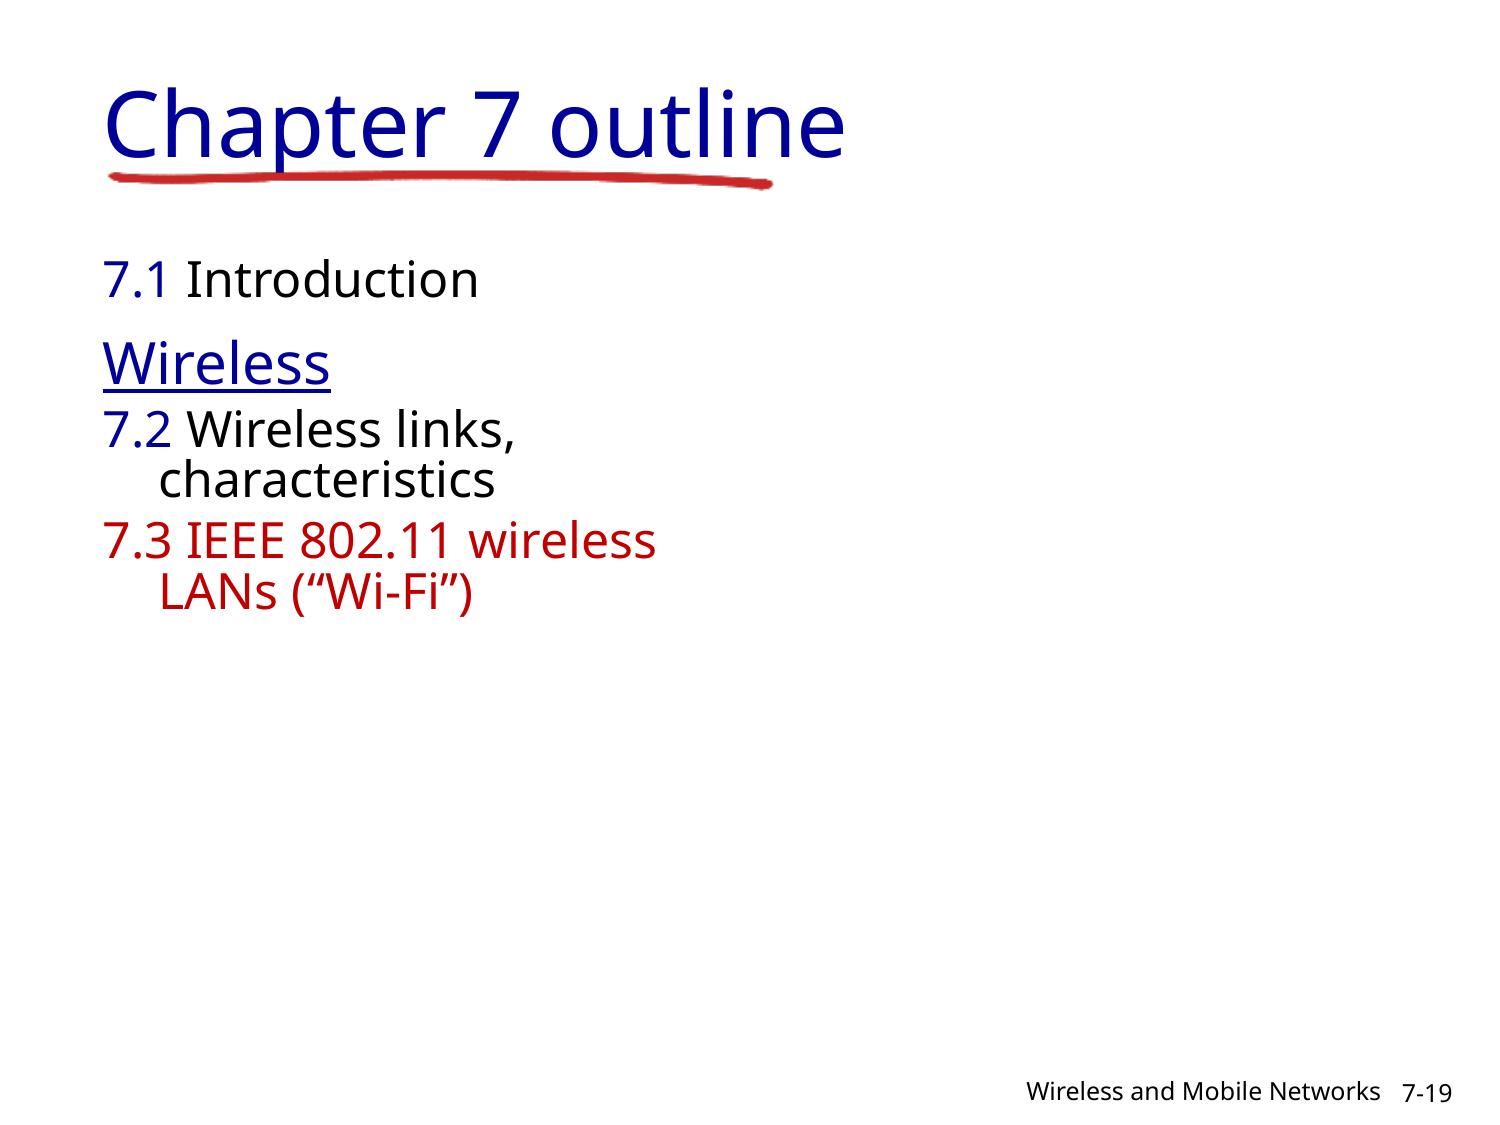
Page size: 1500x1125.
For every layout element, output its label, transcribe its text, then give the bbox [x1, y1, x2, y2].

slide_number 7-19 [1387, 1069, 1500, 1115]
footer Wireless and Mobile Networks [960, 1067, 1404, 1110]
picture [105, 166, 781, 196]
list 7.1 Introduction Wireless 7.2 Wireless links, characteristics 7.3 IEEE 802.11 wireless LANs (“Wi-Fi”) [87, 249, 713, 1012]
title Chapter 7 outline [87, 27, 1363, 216]
